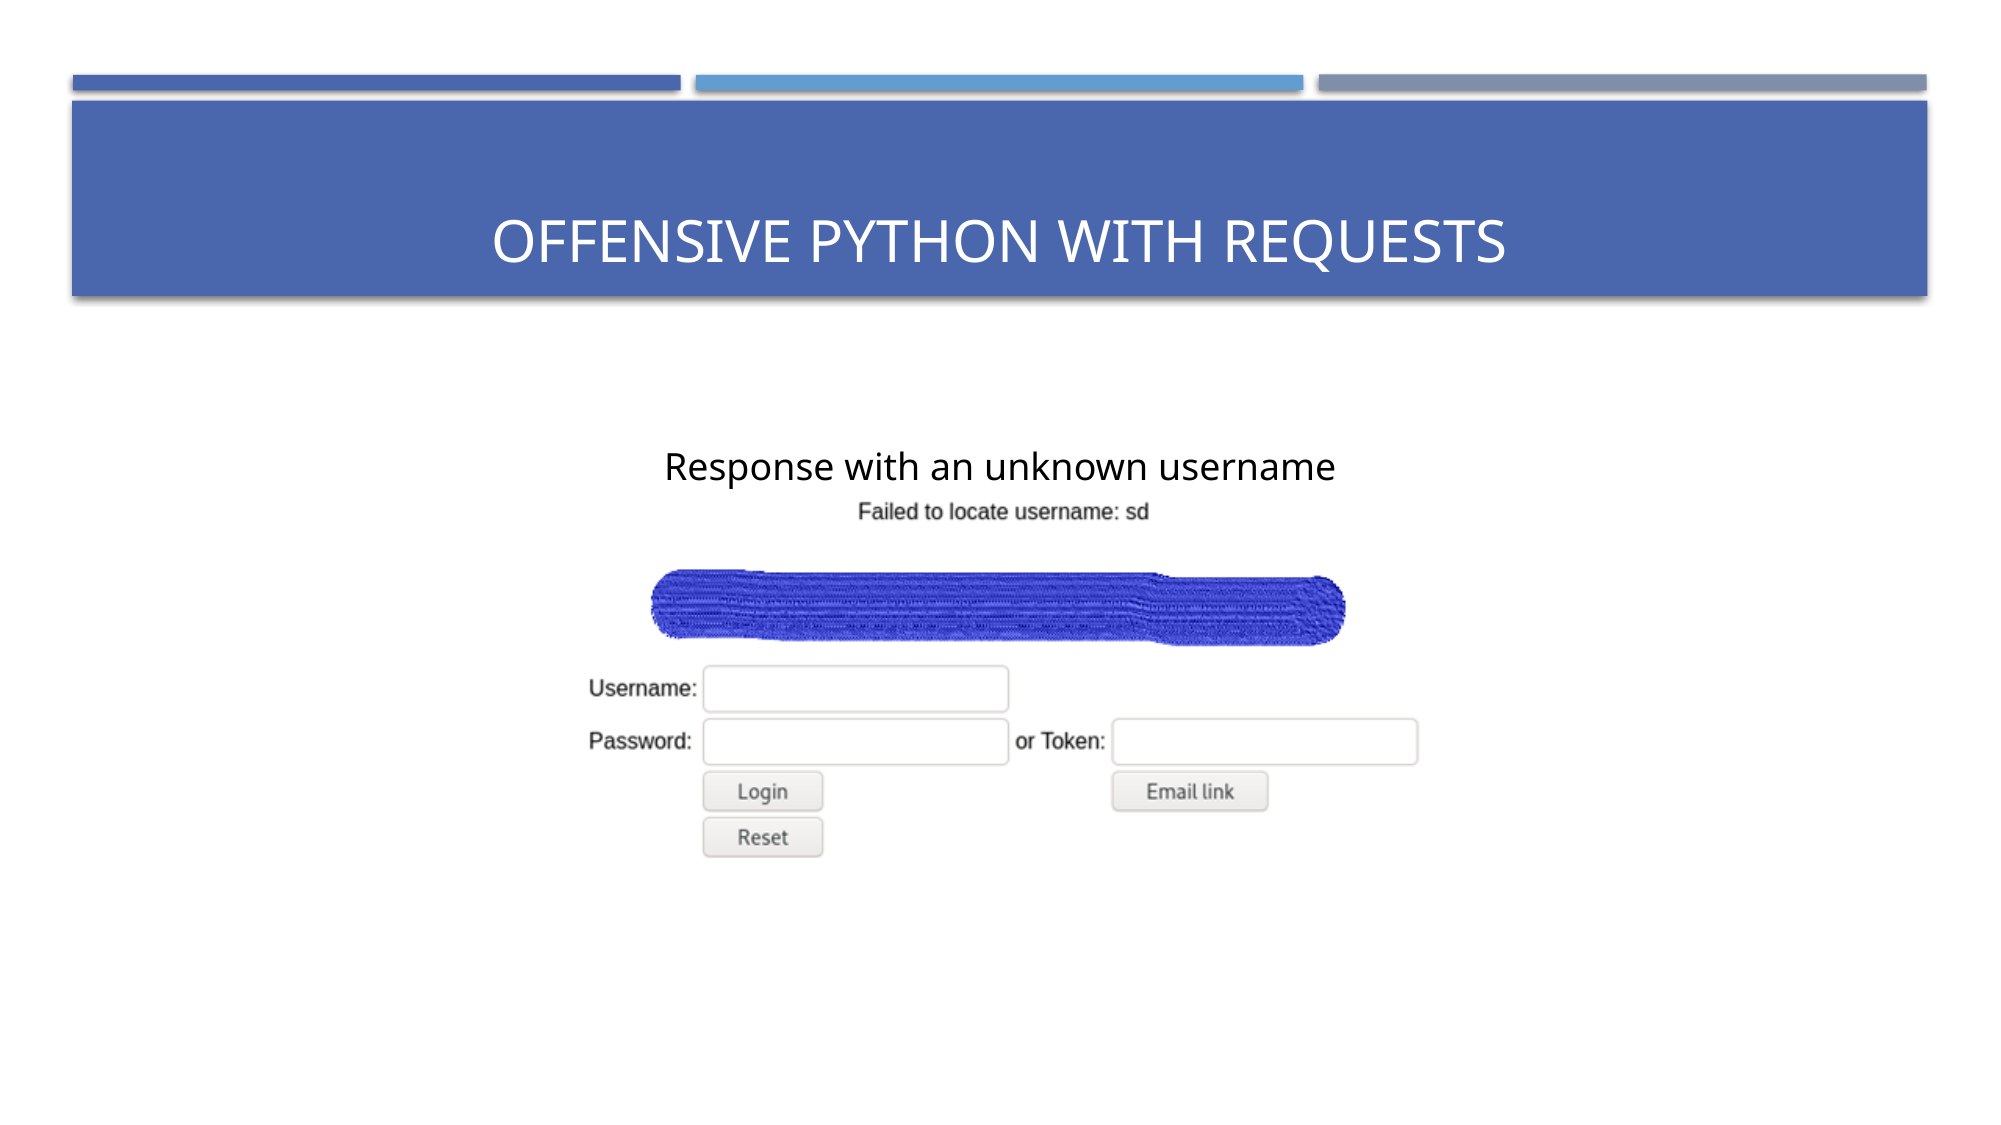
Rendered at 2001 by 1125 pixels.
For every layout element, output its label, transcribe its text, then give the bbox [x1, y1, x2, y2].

text_box Response with an unknown username [553, 435, 1448, 496]
picture [519, 495, 1424, 869]
title Offensive Python with requests [95, 115, 1905, 282]
